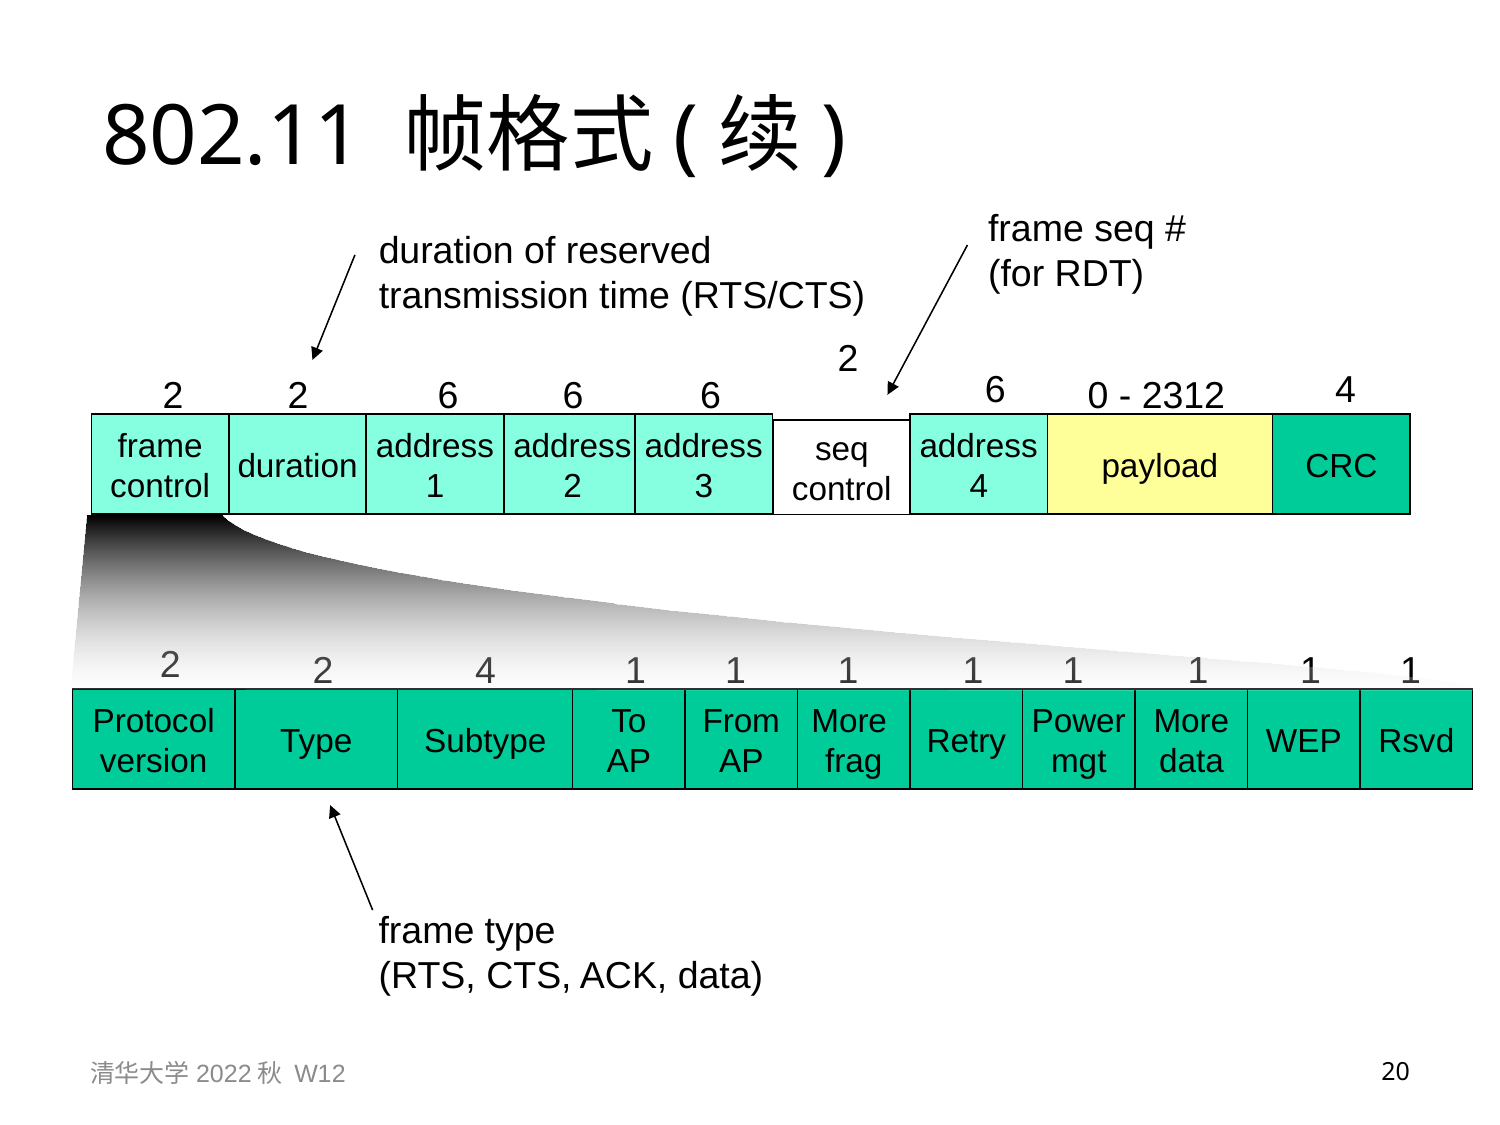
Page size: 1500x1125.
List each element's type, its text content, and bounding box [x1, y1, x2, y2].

slide_number 20 [1074, 1042, 1425, 1103]
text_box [72, 632, 1473, 790]
text_box frame seq # (for RDT) [973, 196, 1201, 302]
text_box 802.11 帧格式(续) [87, 37, 1363, 225]
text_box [91, 326, 1411, 516]
text_box [76, 518, 870, 630]
text_box duration of reserved transmission time (RTS/CTS) [363, 218, 881, 324]
text_box frame type (RTS, CTS, ACK, data) [363, 898, 779, 1004]
text_box [329, 805, 368, 898]
slide_number 清华大学2022秋 W12 [75, 1042, 425, 1103]
